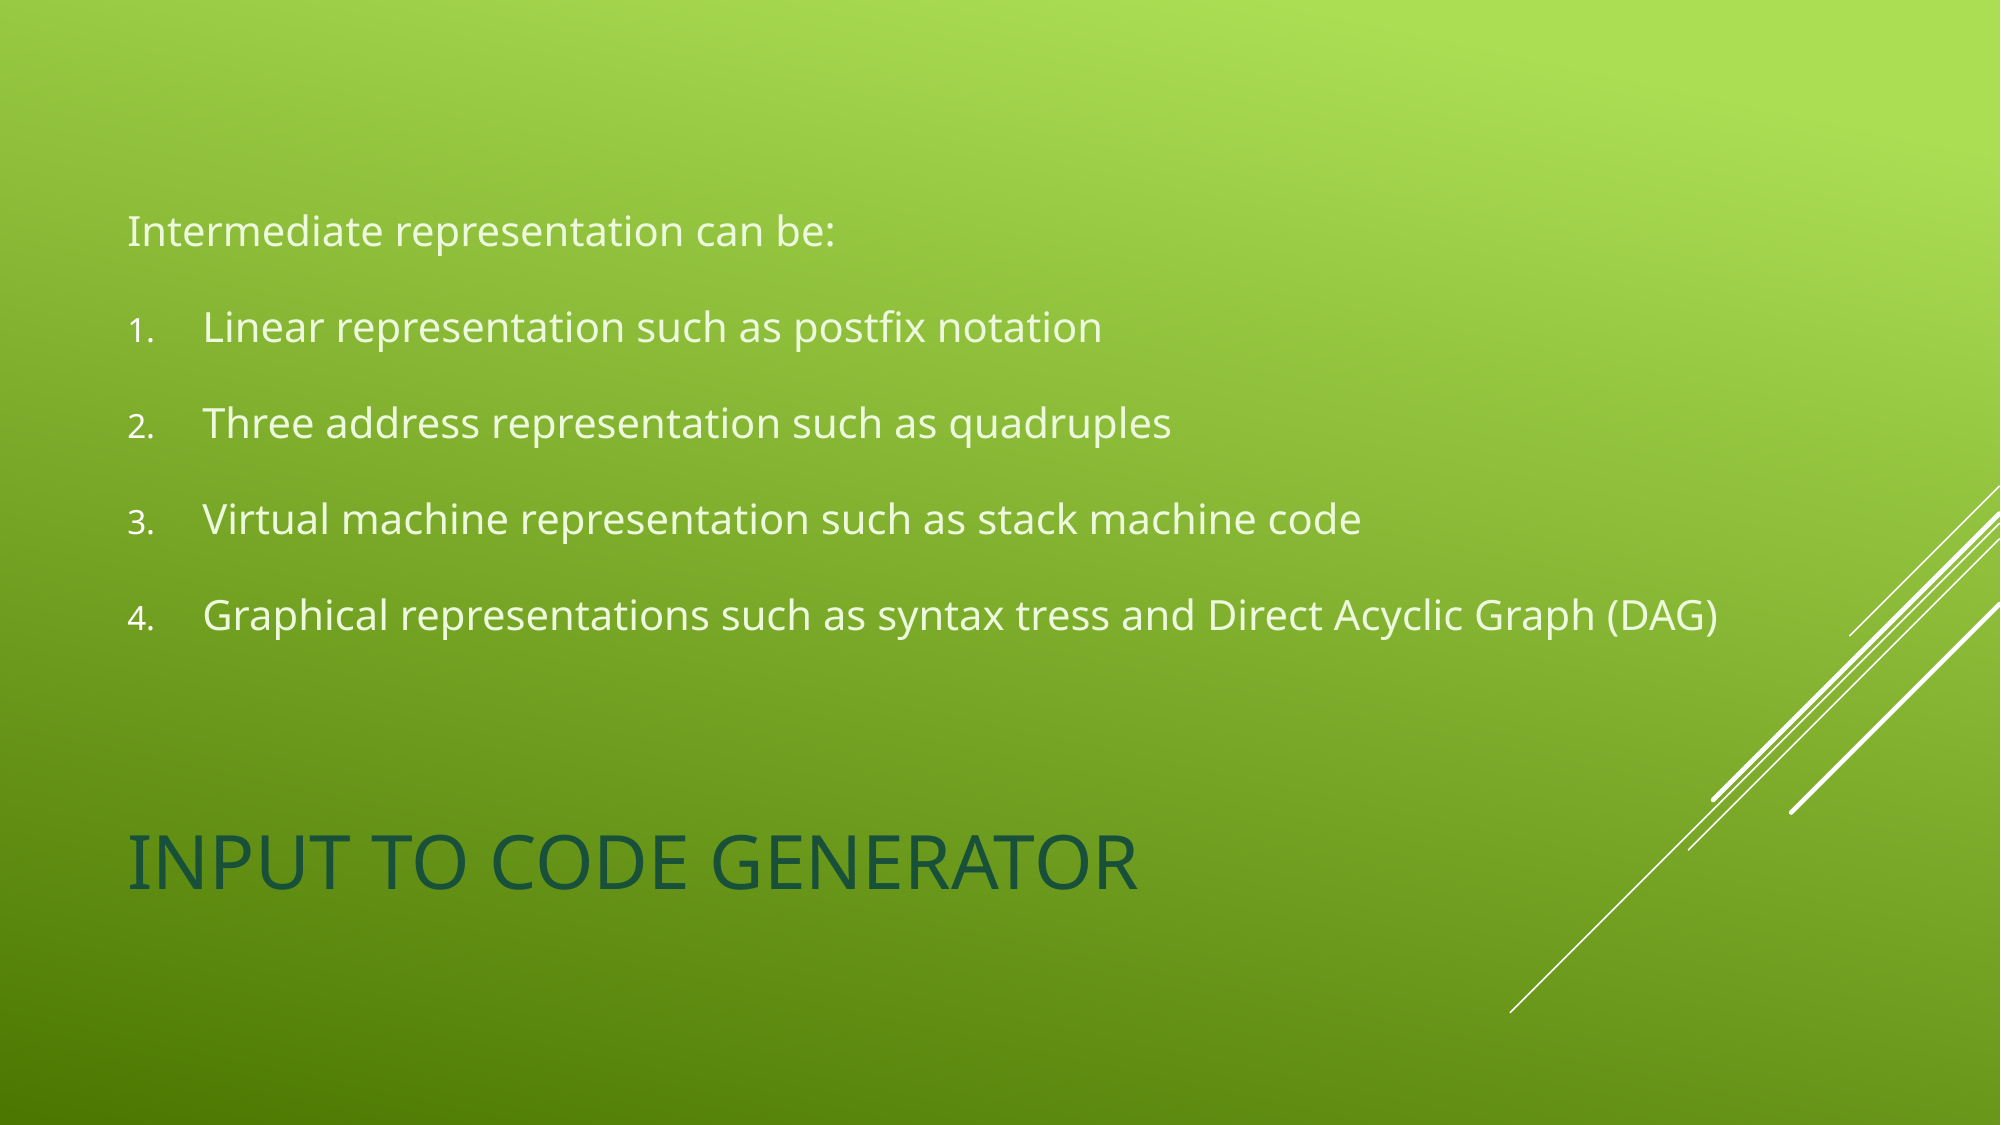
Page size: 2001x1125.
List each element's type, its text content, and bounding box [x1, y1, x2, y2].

list Intermediate representation can be: Linear representation such as postfix notation Three address representation such as quadruples Virtual machine representation such as stack machine code Graphical representations such as syntax tress and Direct Acyclic Graph (DAG) [112, 112, 1895, 706]
title Input to code generator [112, 736, 1760, 984]
